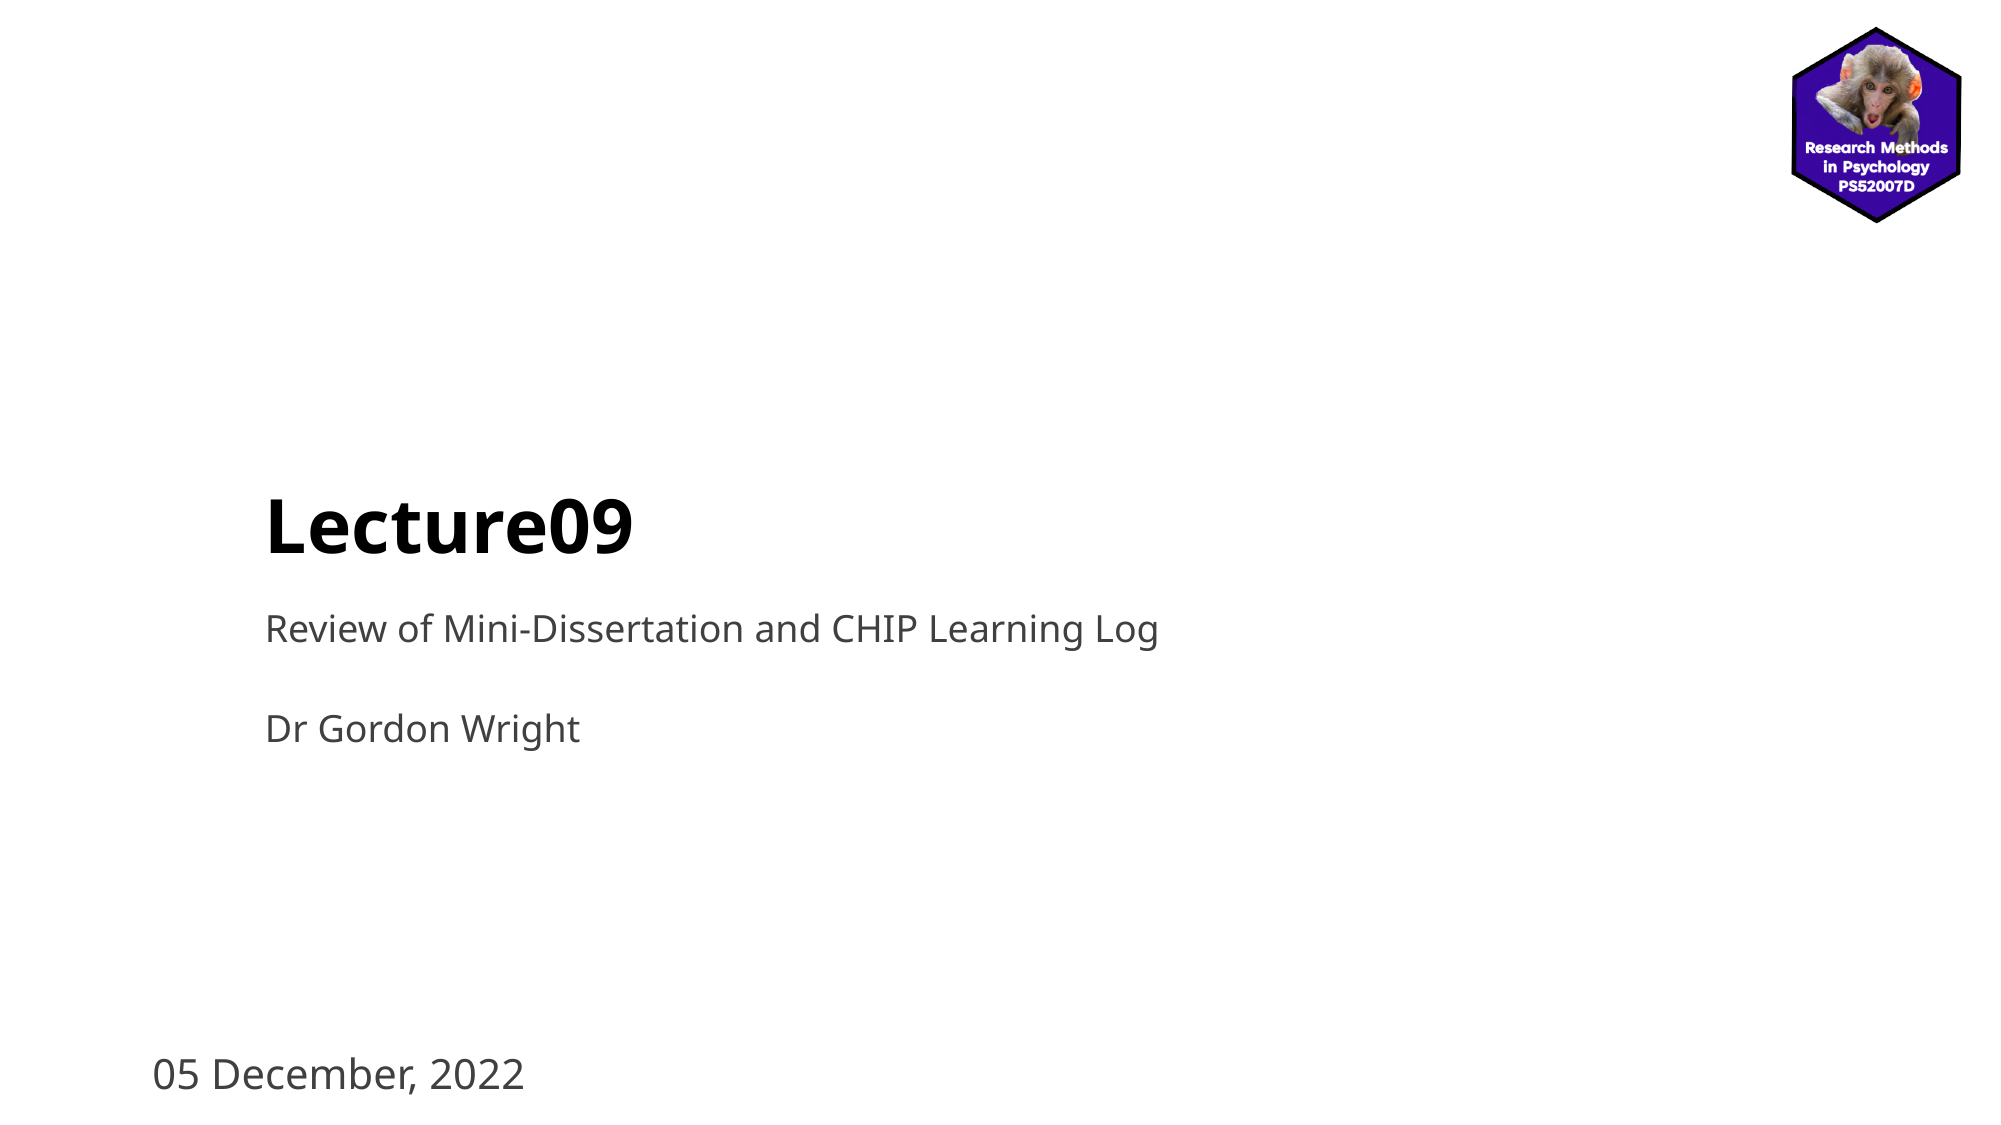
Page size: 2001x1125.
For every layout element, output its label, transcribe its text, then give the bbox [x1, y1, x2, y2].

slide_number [137, 1042, 588, 1103]
subtitle Review of Mini-Dissertation and CHIP Learning Log Dr Gordon Wright [249, 592, 1750, 863]
picture [1790, 24, 1965, 225]
title Lecture09 [249, 184, 1750, 578]
